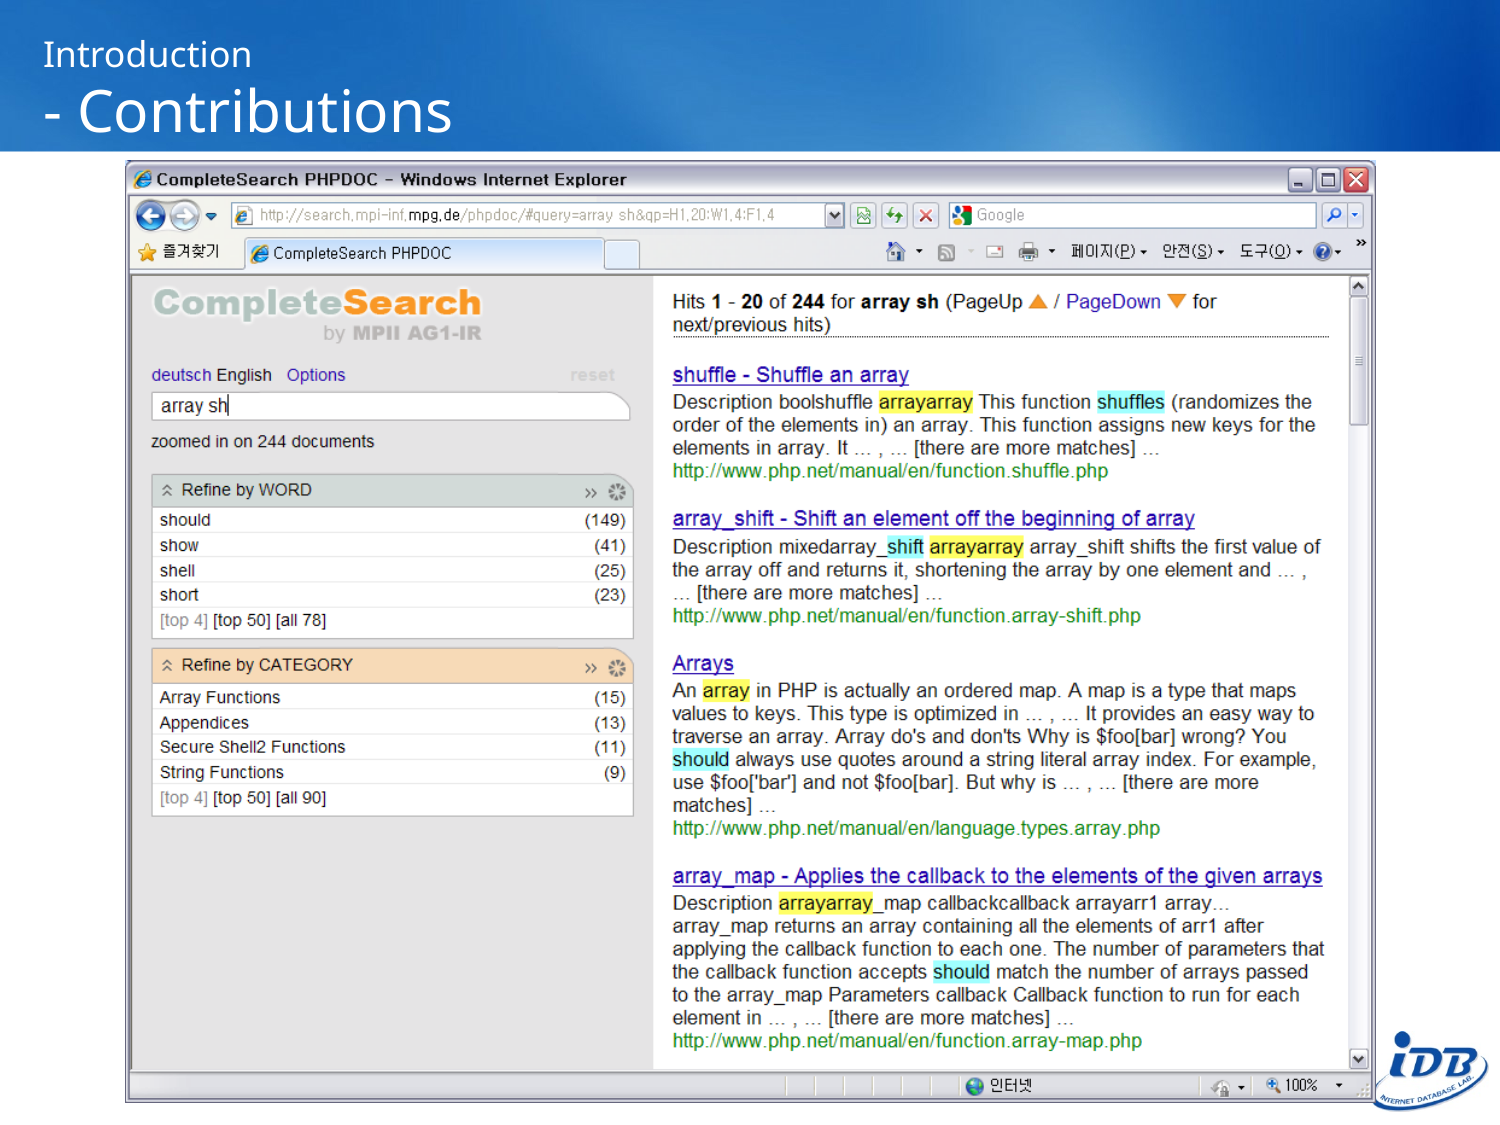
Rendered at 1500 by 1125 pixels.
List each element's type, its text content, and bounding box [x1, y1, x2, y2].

picture [0, 0, 1500, 1125]
title Introduction - Contributions [28, 23, 1472, 153]
